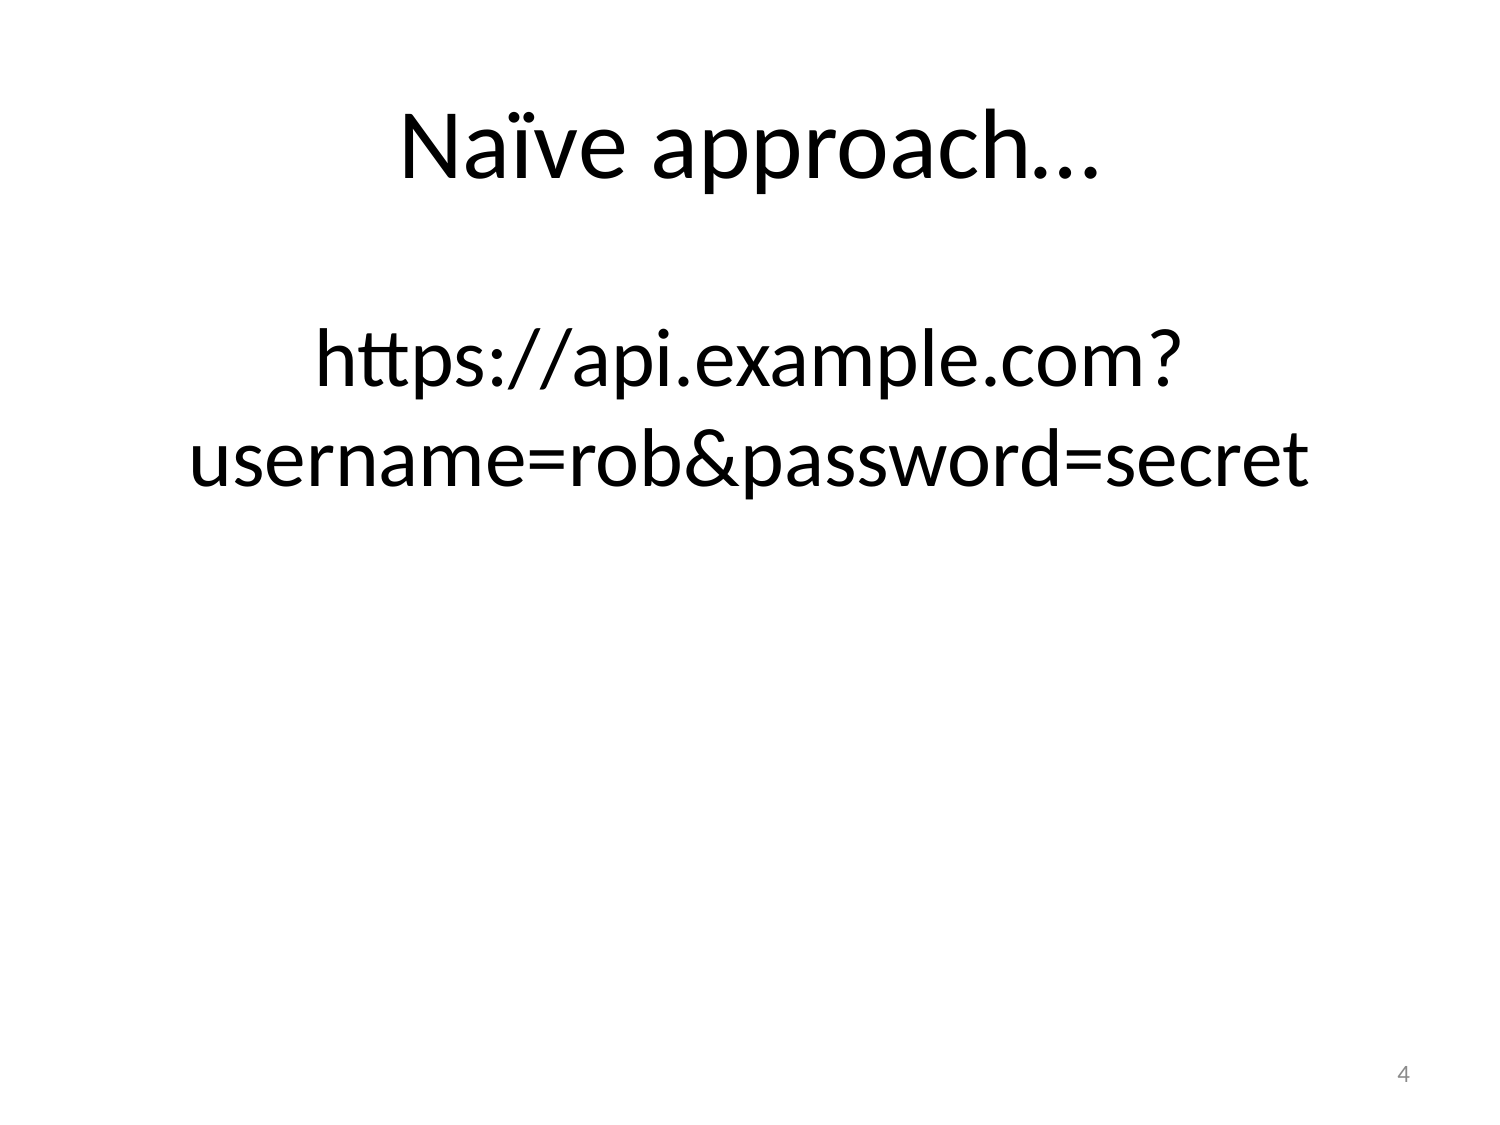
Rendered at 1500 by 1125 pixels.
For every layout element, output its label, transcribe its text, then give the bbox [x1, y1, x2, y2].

text_box https://api.example.com?username=rob&password=secret [87, 295, 1413, 511]
slide_number 4 [1074, 1042, 1425, 1103]
title Naïve approach… [75, 45, 1425, 233]
